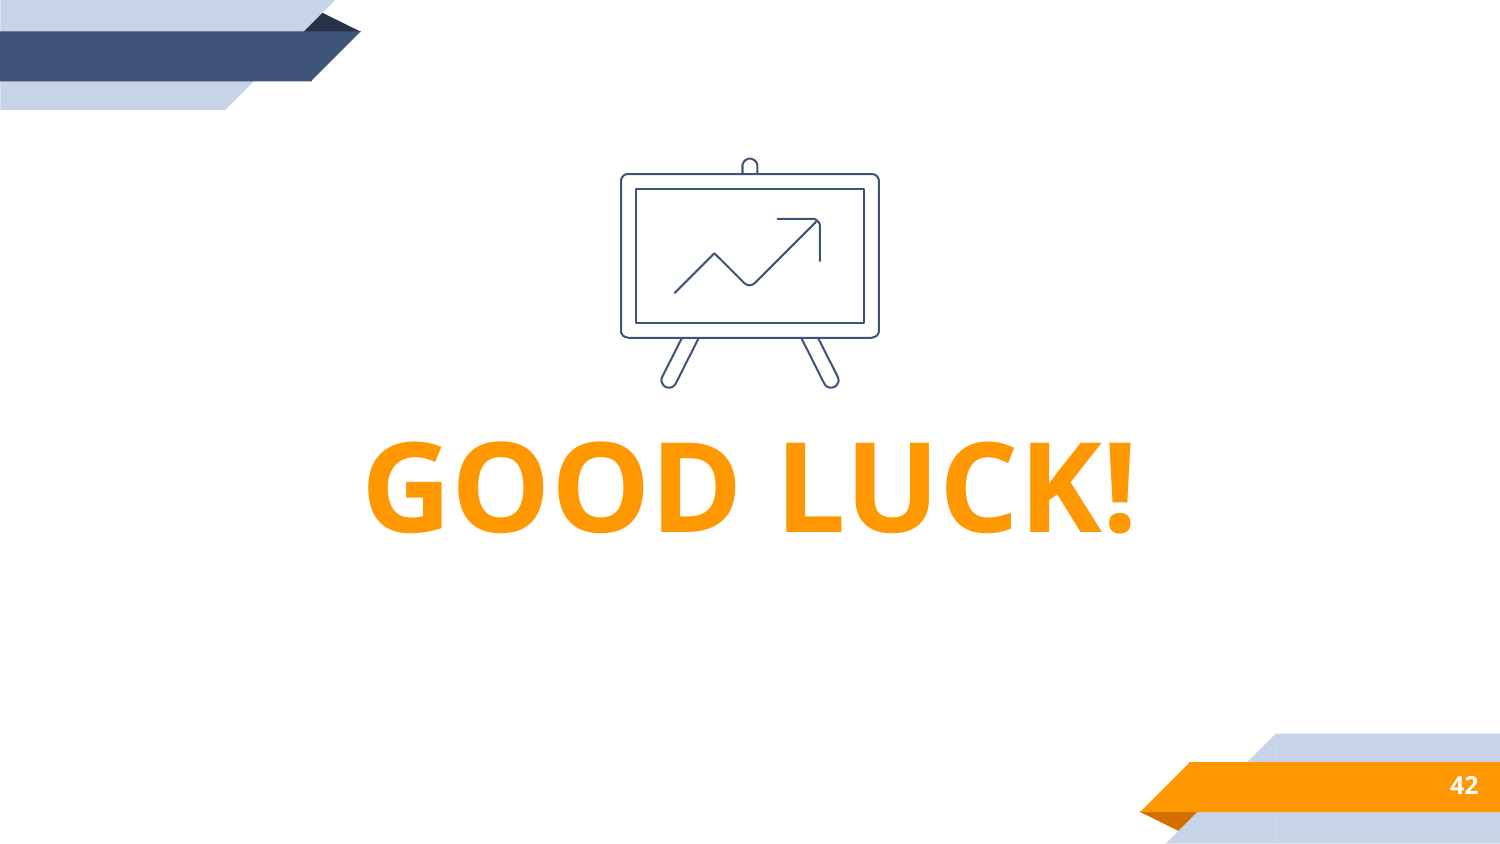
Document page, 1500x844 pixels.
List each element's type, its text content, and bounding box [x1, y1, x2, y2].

slide_number 42 [1249, 760, 1494, 813]
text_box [620, 158, 880, 389]
text_box GOOD LUCK! [209, 387, 1291, 579]
